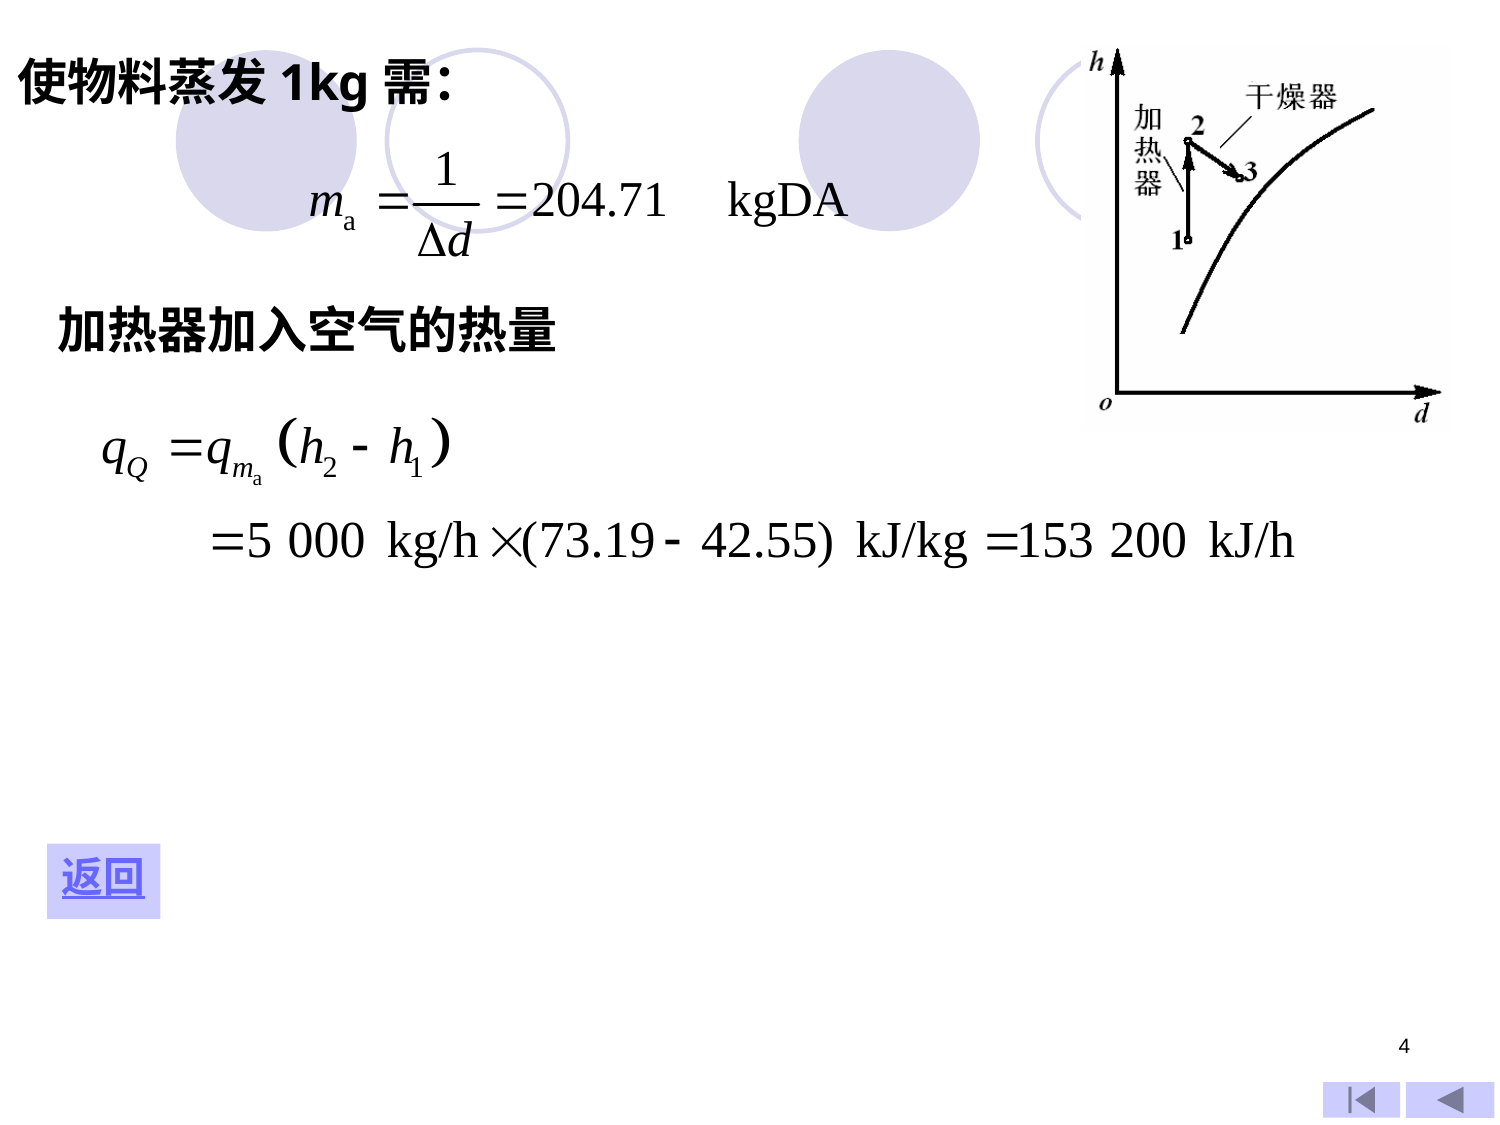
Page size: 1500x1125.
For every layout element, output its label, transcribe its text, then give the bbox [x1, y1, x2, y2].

picture [1080, 42, 1462, 433]
text_box 加热器加入空气的热量 [42, 290, 573, 366]
slide_number 4 [1074, 1024, 1426, 1101]
text_box [1405, 1082, 1495, 1118]
text_box 返回 [47, 843, 161, 919]
text_box 使物料蒸发1kg需： [2, 43, 498, 118]
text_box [92, 408, 1306, 583]
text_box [300, 136, 858, 268]
text_box [1323, 1082, 1401, 1118]
